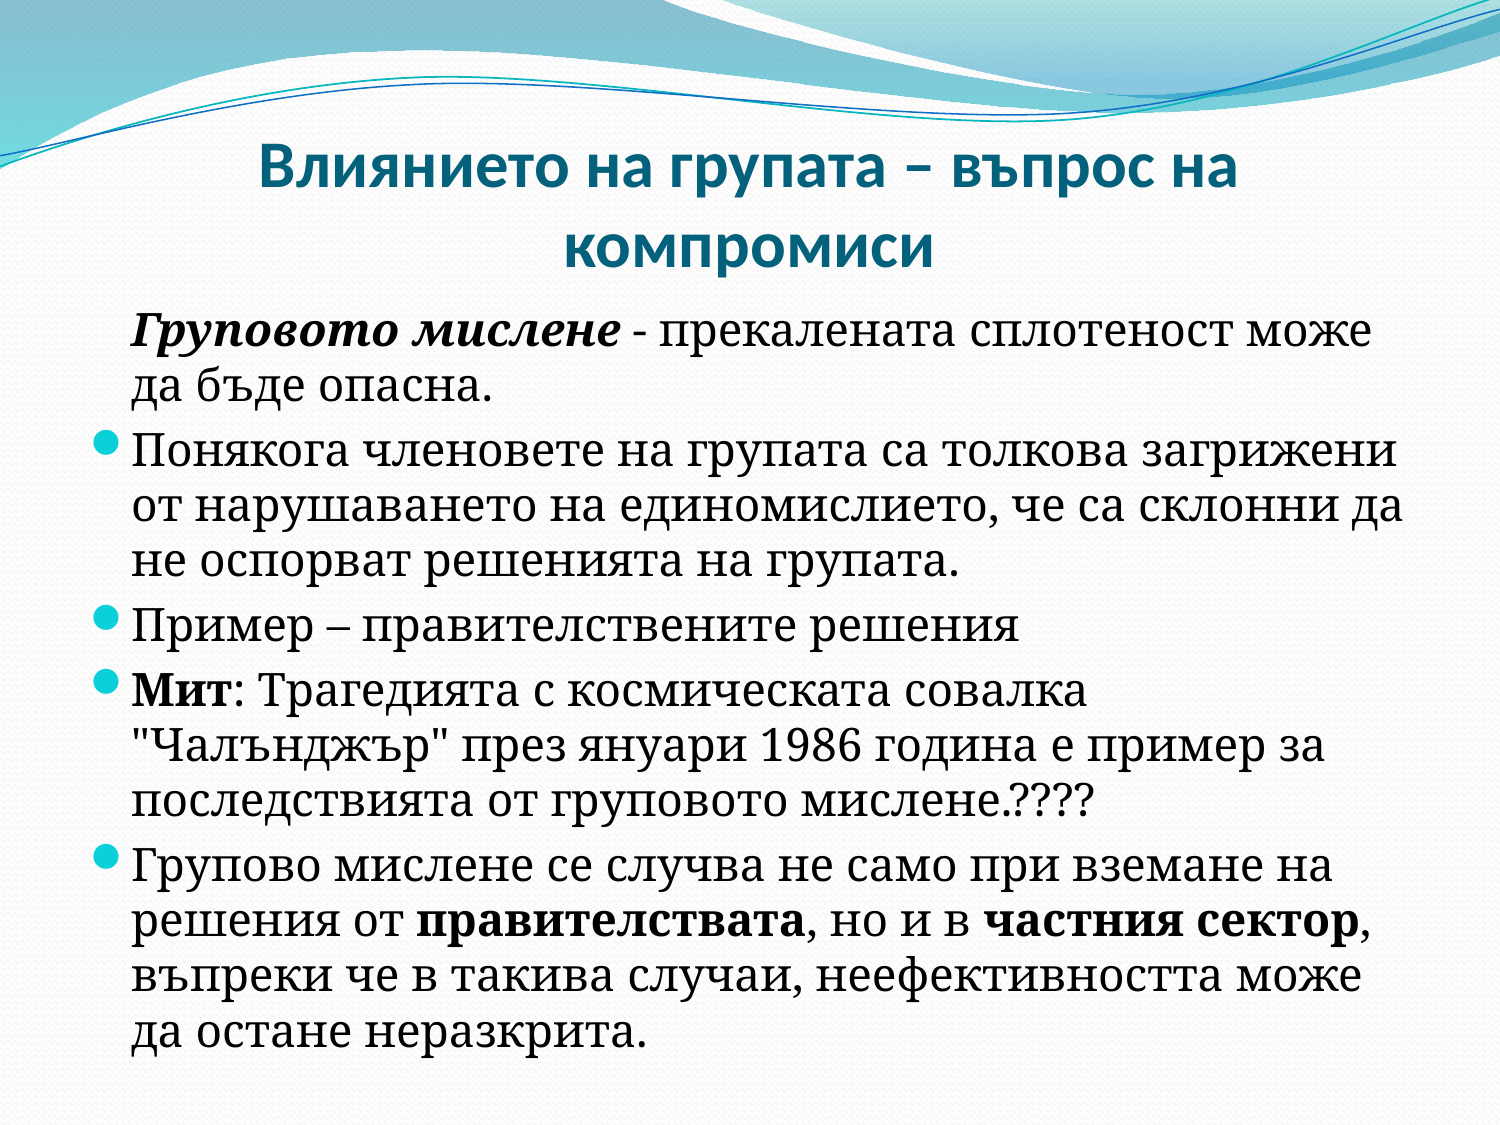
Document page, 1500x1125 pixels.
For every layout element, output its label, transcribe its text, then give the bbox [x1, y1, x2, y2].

list Груповото мислене - прекалената сплотеност може да бъде опасна. Понякога членовете на групата са толкова загрижени от нарушаването на единомислието, че са склонни да не оспорват решенията на групата. Пример – правителствените решения Мит: Трагедията с космическата совалка "Чалънджър" през януари 1986 година е пример за последствията от груповото мислене.???? Групово мислене се случва не само при вземане на решения от правителствата, но и в частния сектор, въпреки че в такива случаи, неефективността може да остане неразкрита. [75, 292, 1425, 1079]
title Влиянието на групата – въпрос на компромиси [75, 93, 1425, 282]
